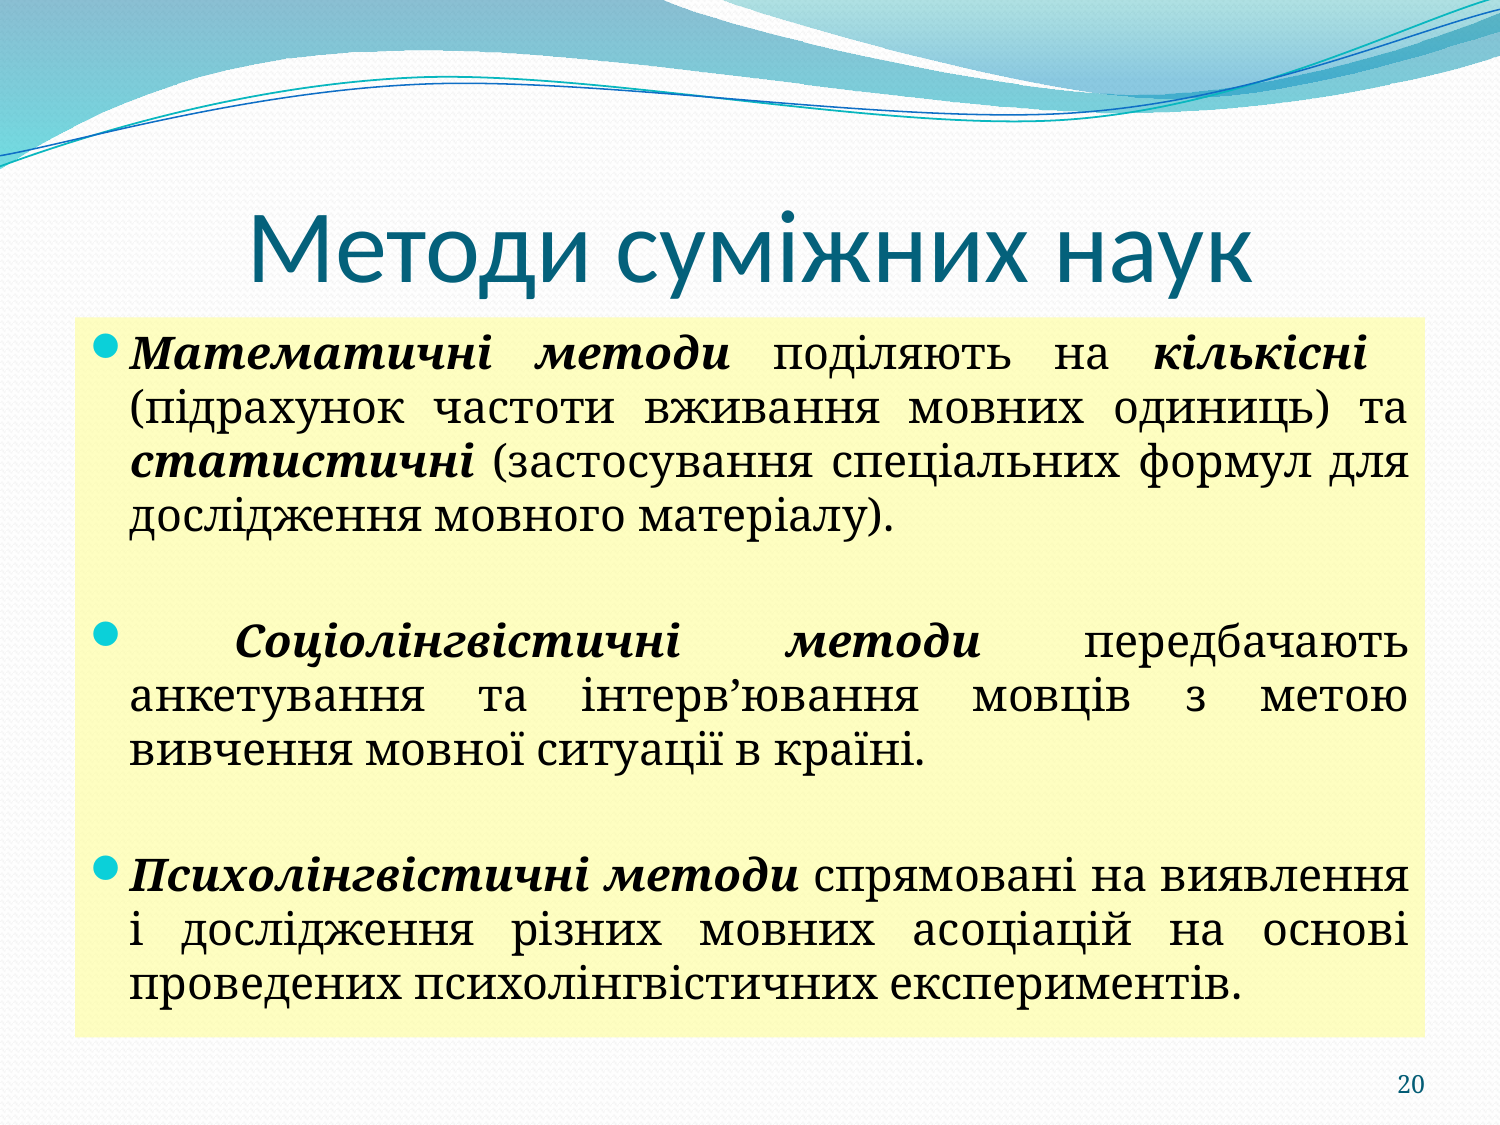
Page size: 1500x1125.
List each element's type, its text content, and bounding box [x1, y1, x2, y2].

slide_number 20 [1299, 1042, 1425, 1103]
title Методи суміжних наук [75, 115, 1425, 303]
list Математичні методи поділяють на кількісні (підрахунок частоти вживання мовних одиниць) та статистичні (застосування спеціальних формул для дослідження мовного матеріалу). Соціолінгвістичні методи передбачають анкетування та інтерв’ювання мовців з метою вивчення мовної ситуації в країні. Психолінгвістичні методи спрямовані на виявлення і дослідження різних мовних асоціацій на основі проведених психолінгвістичних експериментів. [75, 317, 1425, 1038]
